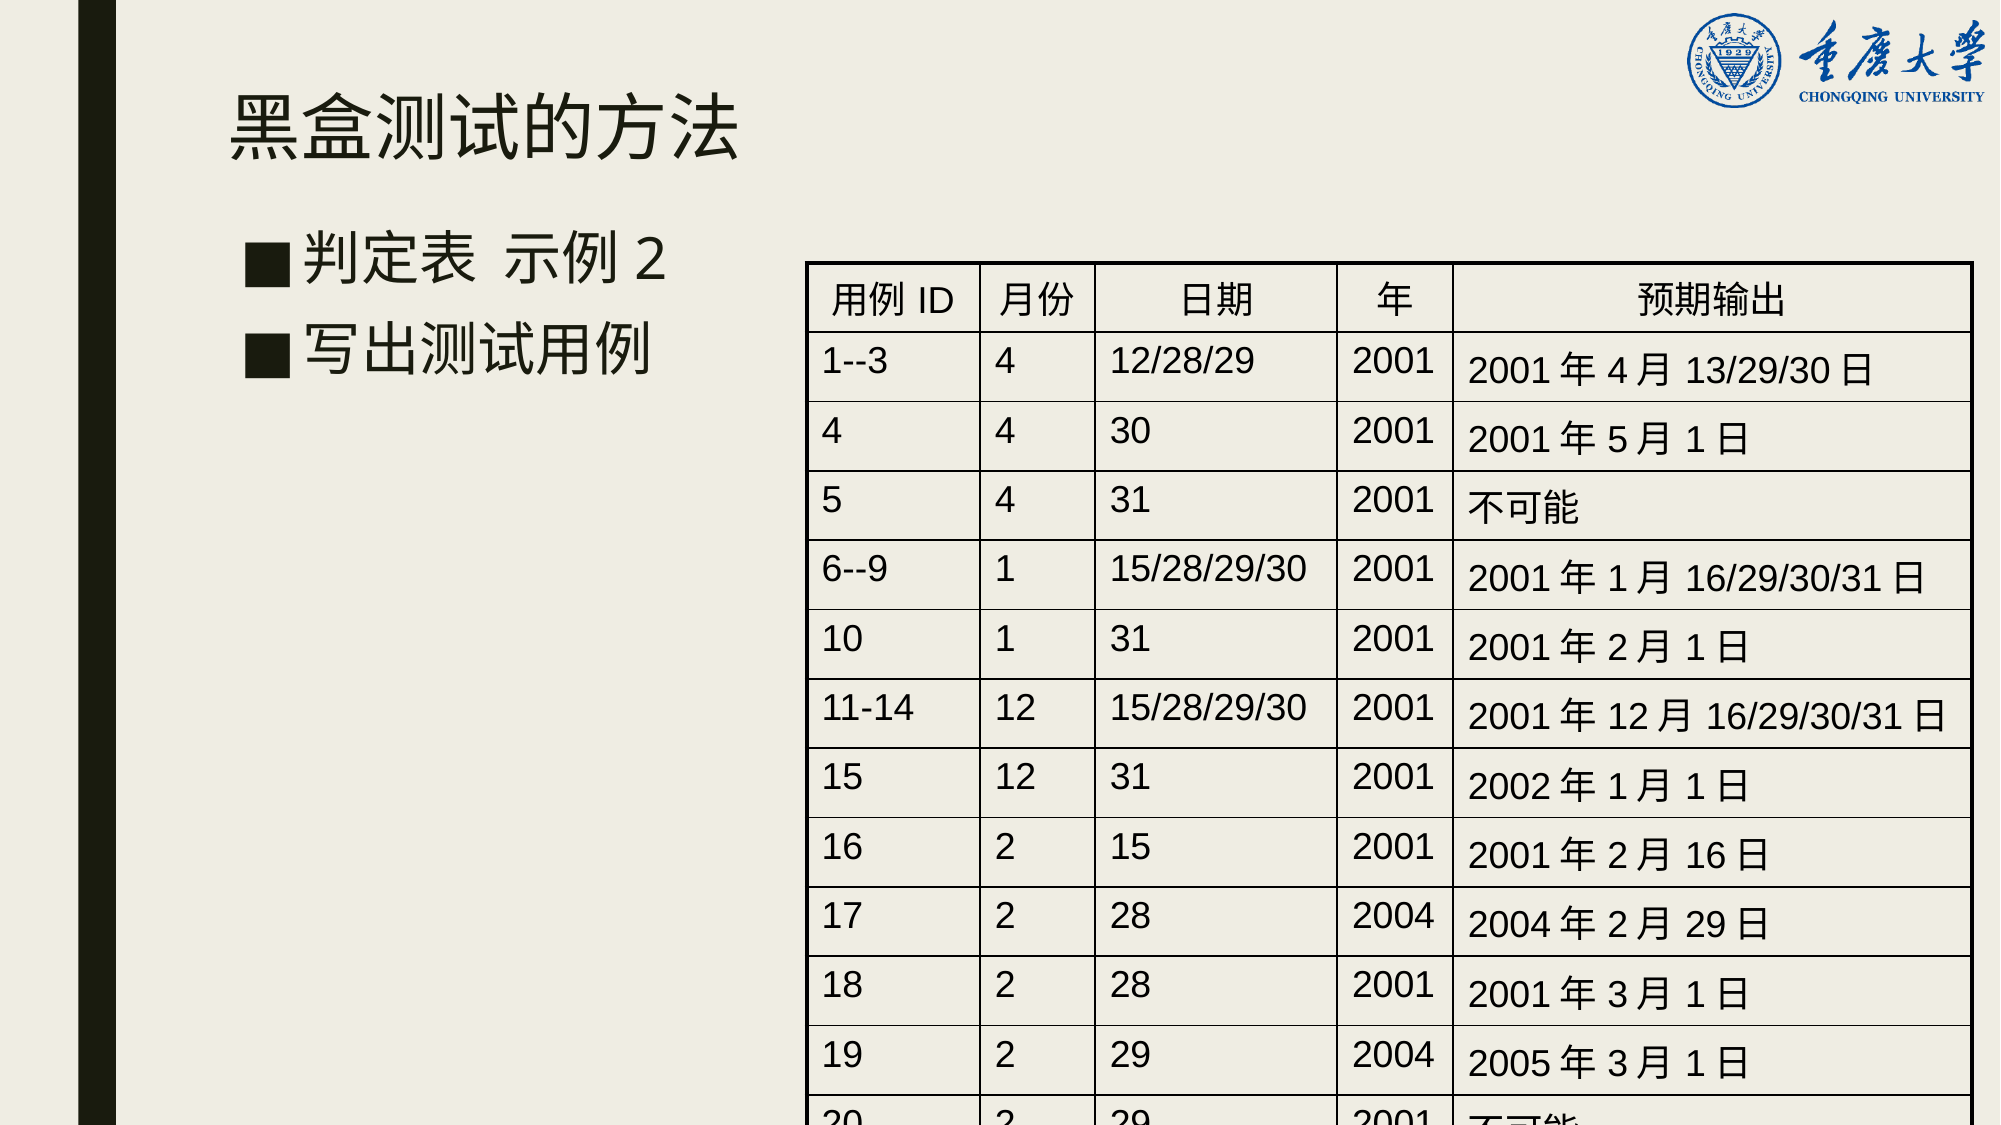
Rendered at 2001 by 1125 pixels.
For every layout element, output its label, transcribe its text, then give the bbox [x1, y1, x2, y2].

table_cell 2 [981, 888, 1094, 955]
table_cell 2001 [1338, 680, 1452, 747]
title 黑盒测试的方法 [212, 84, 1788, 179]
table_cell 不可能 [1454, 1096, 1970, 1125]
table_header 日期 [1096, 265, 1336, 331]
table_cell 2001年2月1日 [1454, 610, 1970, 678]
table_header 月份 [981, 265, 1094, 331]
table_cell 16 [809, 818, 979, 886]
table_cell 12 [981, 749, 1094, 817]
table_cell 2005年3月1日 [1454, 1026, 1970, 1094]
table_cell 2001 [1338, 333, 1452, 401]
table_cell 2 [981, 1026, 1094, 1094]
table_cell 1 [981, 610, 1094, 678]
table_cell 2001 [1338, 1096, 1452, 1125]
table_cell 2001 [1338, 402, 1452, 470]
table_cell 10 [809, 610, 979, 678]
table_cell 2 [981, 818, 1094, 886]
table_cell 2004 [1338, 1026, 1452, 1094]
table_cell 28 [1096, 888, 1336, 955]
table_cell 不可能 [1454, 472, 1970, 539]
table_cell 28 [1096, 957, 1336, 1025]
table_cell 1--3 [809, 333, 979, 401]
picture [1687, 13, 1985, 108]
table_cell 6--9 [809, 541, 979, 609]
table_cell 2001 [1338, 749, 1452, 817]
list 判定表 示例2 写出测试用例 [225, 219, 1800, 1041]
table_cell 29 [1096, 1096, 1336, 1125]
table_cell 4 [809, 402, 979, 470]
table_cell 31 [1096, 749, 1336, 817]
table_cell 29 [1096, 1026, 1336, 1094]
table_cell 19 [809, 1026, 979, 1094]
table_cell 2002年1月1日 [1454, 749, 1970, 817]
table_cell 17 [809, 888, 979, 955]
table_cell 2004 [1338, 888, 1452, 955]
table_cell 12/28/29 [1096, 333, 1336, 401]
table_cell 15 [809, 749, 979, 817]
table_cell 15/28/29/30 [1096, 541, 1336, 609]
table_cell 4 [981, 402, 1094, 470]
table_cell 4 [981, 472, 1094, 539]
table_cell 2001年4月13/29/30日 [1454, 333, 1970, 401]
table_cell 2001年12月16/29/30/31日 [1454, 680, 1970, 747]
table_cell 2001年5月1日 [1454, 402, 1970, 470]
table_cell 11-14 [809, 680, 979, 747]
table_cell 2001 [1338, 472, 1452, 539]
table_header 年 [1338, 265, 1452, 331]
table_cell 1 [981, 541, 1094, 609]
table_cell 31 [1096, 610, 1336, 678]
table_cell 5 [809, 472, 979, 539]
table_cell 15/28/29/30 [1096, 680, 1336, 747]
table_cell 2001年1月16/29/30/31日 [1454, 541, 1970, 609]
table_header 预期输出 [1454, 265, 1970, 331]
table_cell 2001 [1338, 610, 1452, 678]
table_cell 2001年2月16日 [1454, 818, 1970, 886]
table_cell 2001 [1338, 957, 1452, 1025]
table_cell 2001年3月1日 [1454, 957, 1970, 1025]
table_cell 2004年2月29日 [1454, 888, 1970, 955]
table_cell 30 [1096, 402, 1336, 470]
table_cell 18 [809, 957, 979, 1025]
table_cell 2 [981, 957, 1094, 1025]
table_cell 12 [981, 680, 1094, 747]
table_cell 20 [809, 1096, 979, 1125]
table_cell 31 [1096, 472, 1336, 539]
table_header 用例ID [809, 265, 979, 331]
table_cell 2 [981, 1096, 1094, 1125]
table_cell 4 [981, 333, 1094, 401]
table_cell 2001 [1338, 541, 1452, 609]
table_cell 15 [1096, 818, 1336, 886]
table_cell 2001 [1338, 818, 1452, 886]
